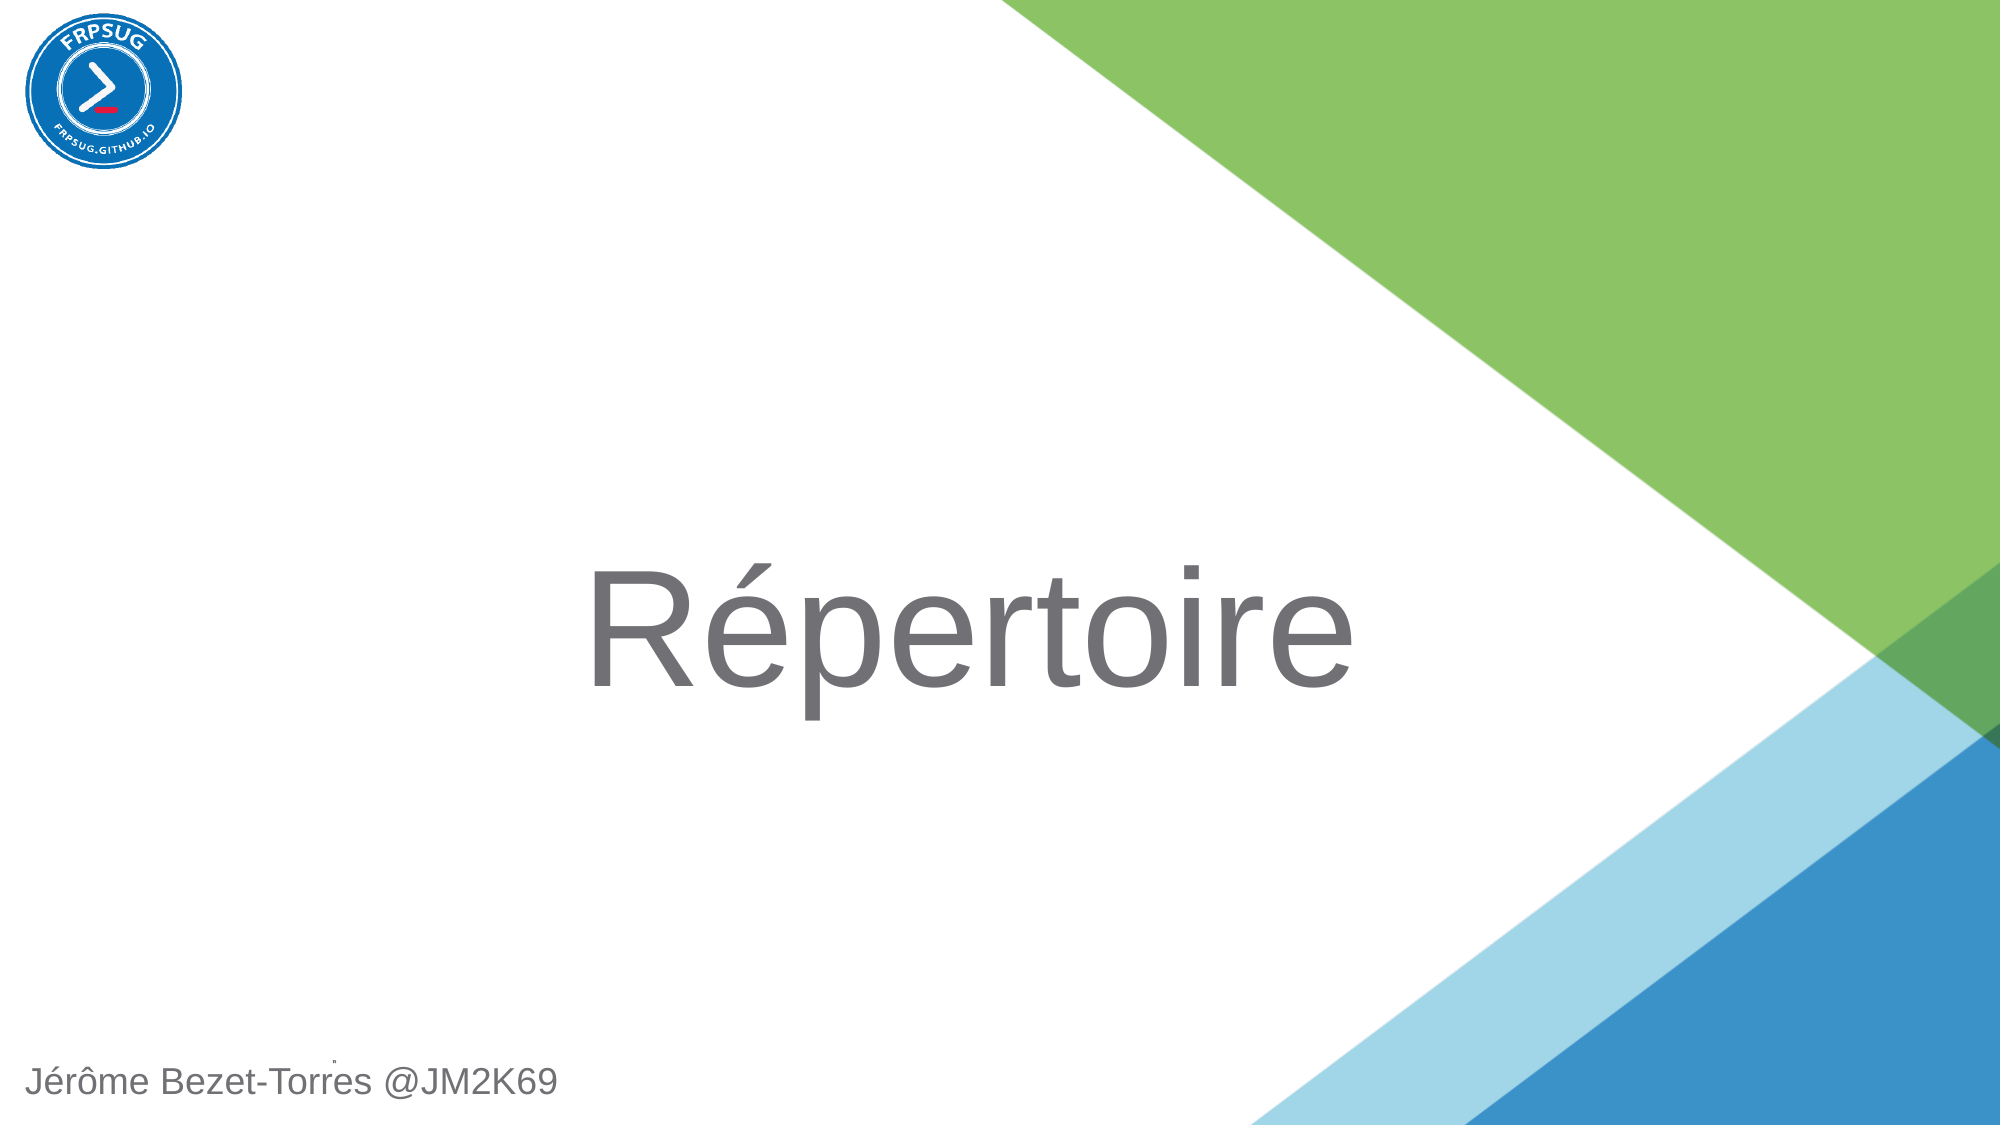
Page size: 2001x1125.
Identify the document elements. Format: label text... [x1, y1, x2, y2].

picture [24, 12, 183, 170]
picture [1001, 0, 2000, 1125]
text_box Répertoire [566, 512, 1375, 728]
